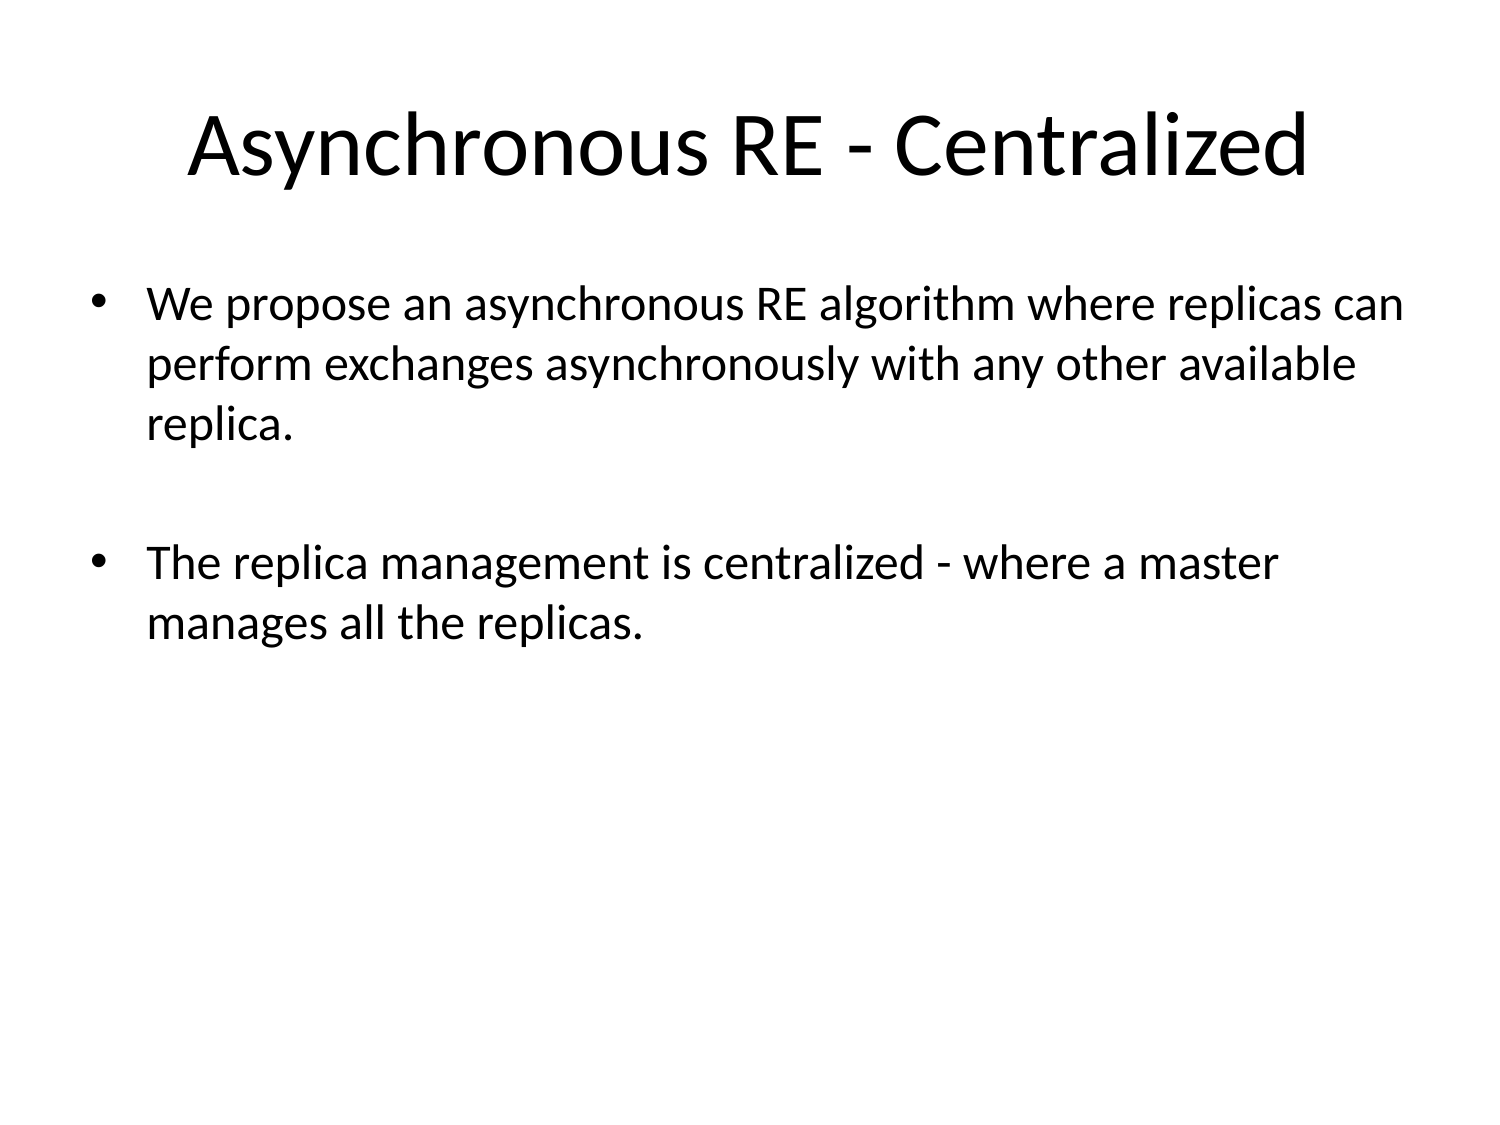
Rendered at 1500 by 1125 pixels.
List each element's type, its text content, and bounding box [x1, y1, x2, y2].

list We propose an asynchronous RE algorithm where replicas can perform exchanges asynchronously with any other available replica. The replica management is centralized - where a master manages all the replicas. [75, 262, 1425, 599]
title Asynchronous RE - Centralized [75, 45, 1425, 233]
